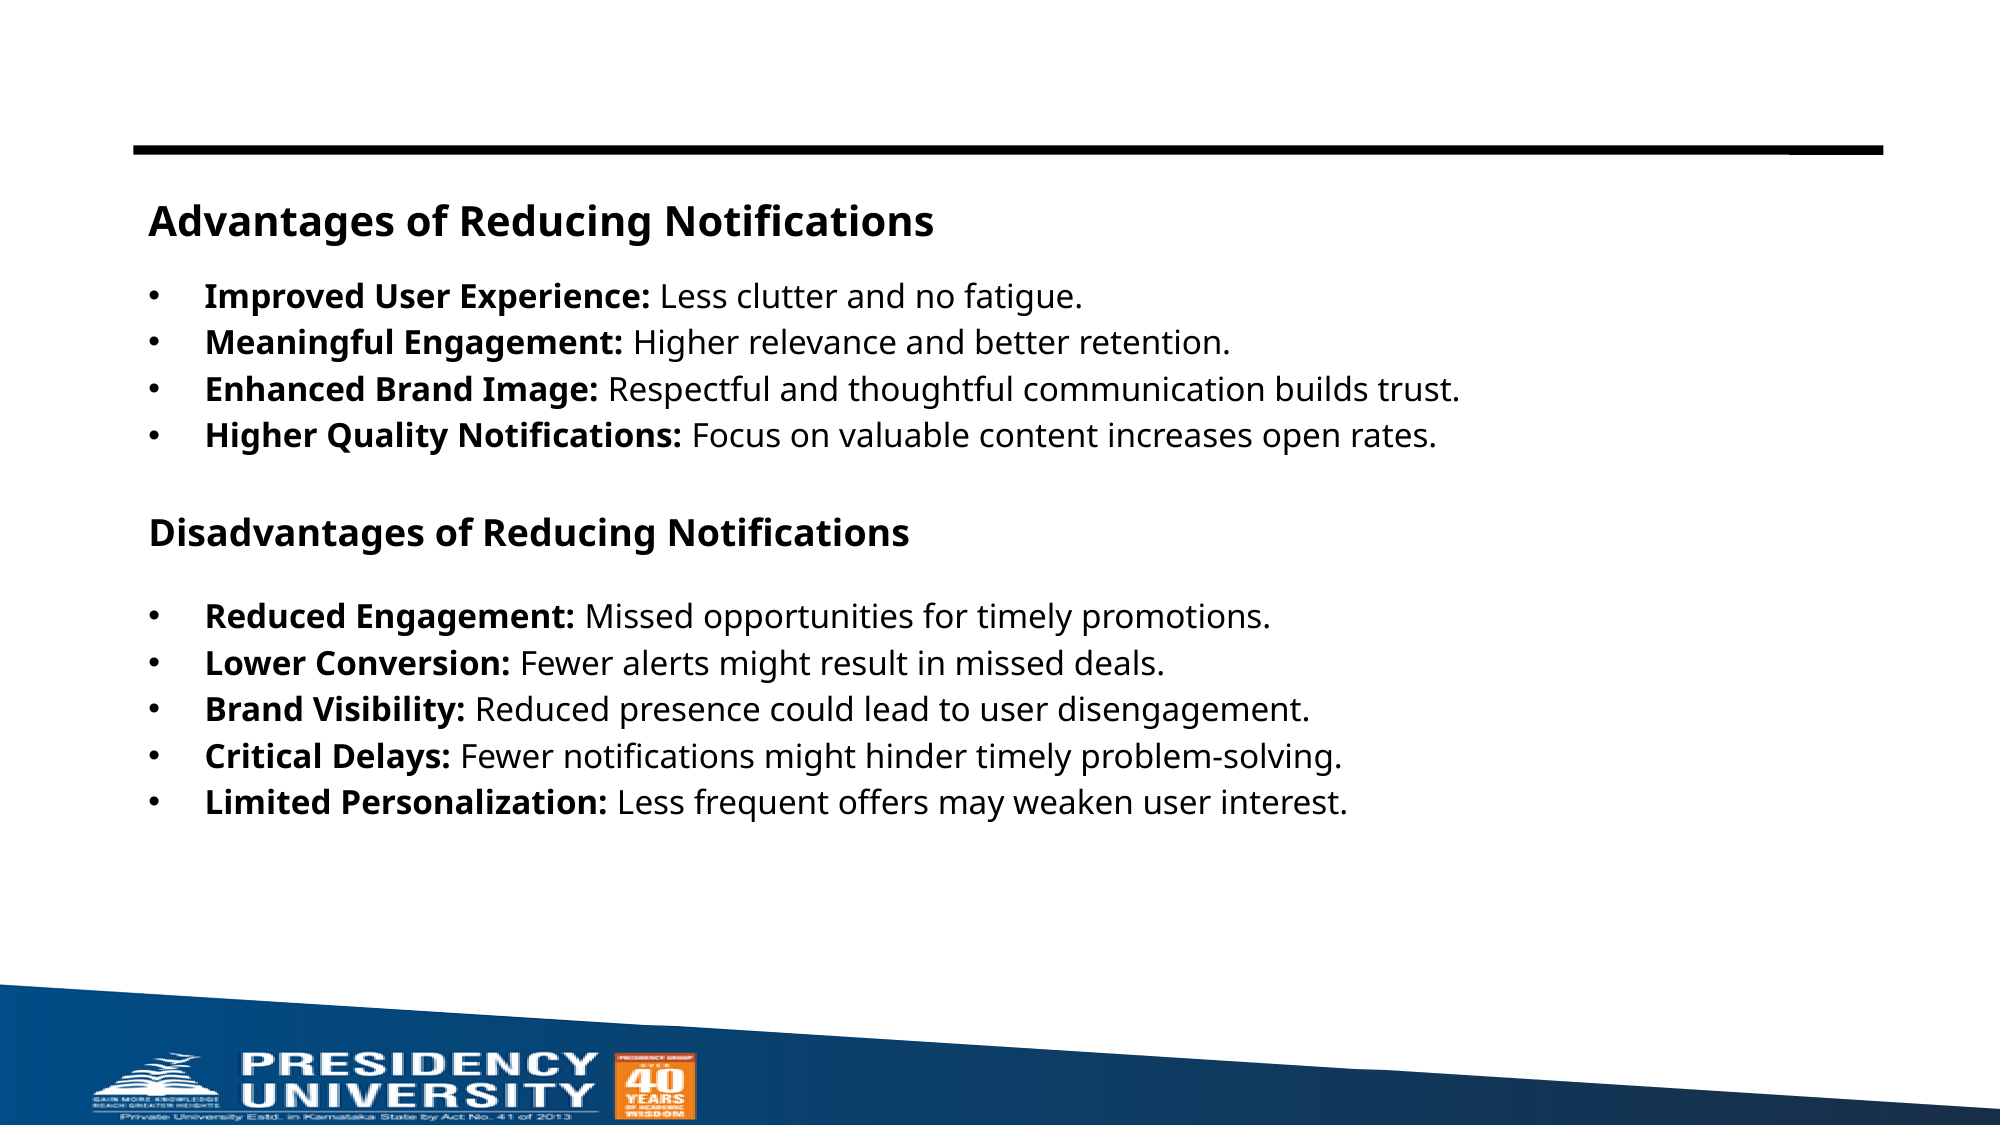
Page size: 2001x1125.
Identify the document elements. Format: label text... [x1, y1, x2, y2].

list Advantages of Reducing Notifications Improved User Experience: Less clutter and no fatigue. Meaningful Engagement: Higher relevance and better retention. Enhanced Brand Image: Respectful and thoughtful communication builds trust. Higher Quality Notifications: Focus on valuable content increases open rates. Disadvantages of Reducing Notifications Reduced Engagement: Missed opportunities for timely promotions. Lower Conversion: Fewer alerts might result in missed deals. Brand Visibility: Reduced presence could lead to user disengagement. Critical Delays: Fewer notifications might hinder timely problem-solving. Limited Personalization: Less frequent offers may weaken user interest. [133, 187, 1884, 1000]
picture [0, 982, 2000, 1125]
